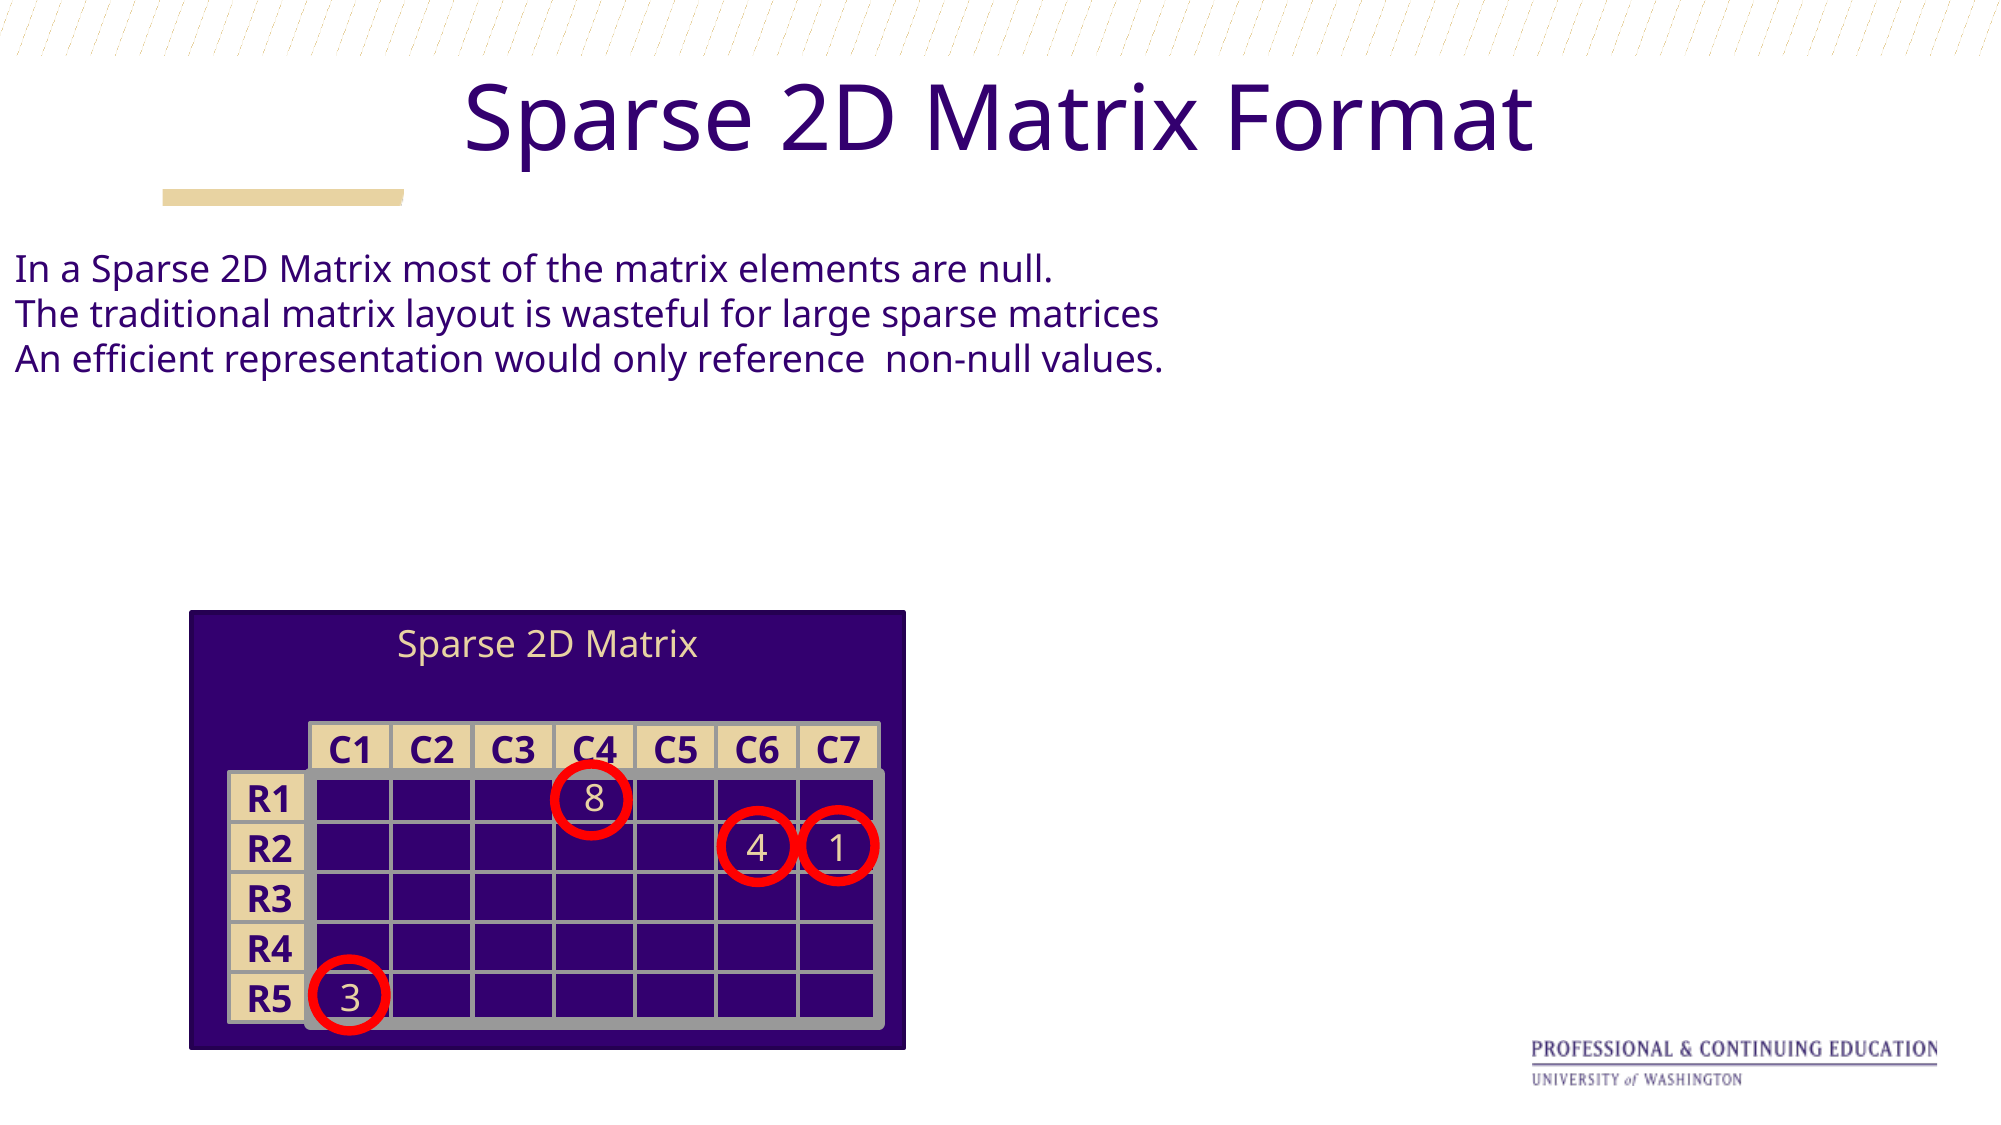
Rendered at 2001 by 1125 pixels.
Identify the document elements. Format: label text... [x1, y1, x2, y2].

picture [0, 0, 2001, 56]
title Sparse 2D Matrix Format [137, 37, 1863, 190]
list In a Sparse 2D Matrix most of the matrix elements are null. The traditional matrix layout is wasteful for large sparse matrices An efficient representation would only reference non-null values. [0, 237, 1800, 686]
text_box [191, 612, 905, 1049]
